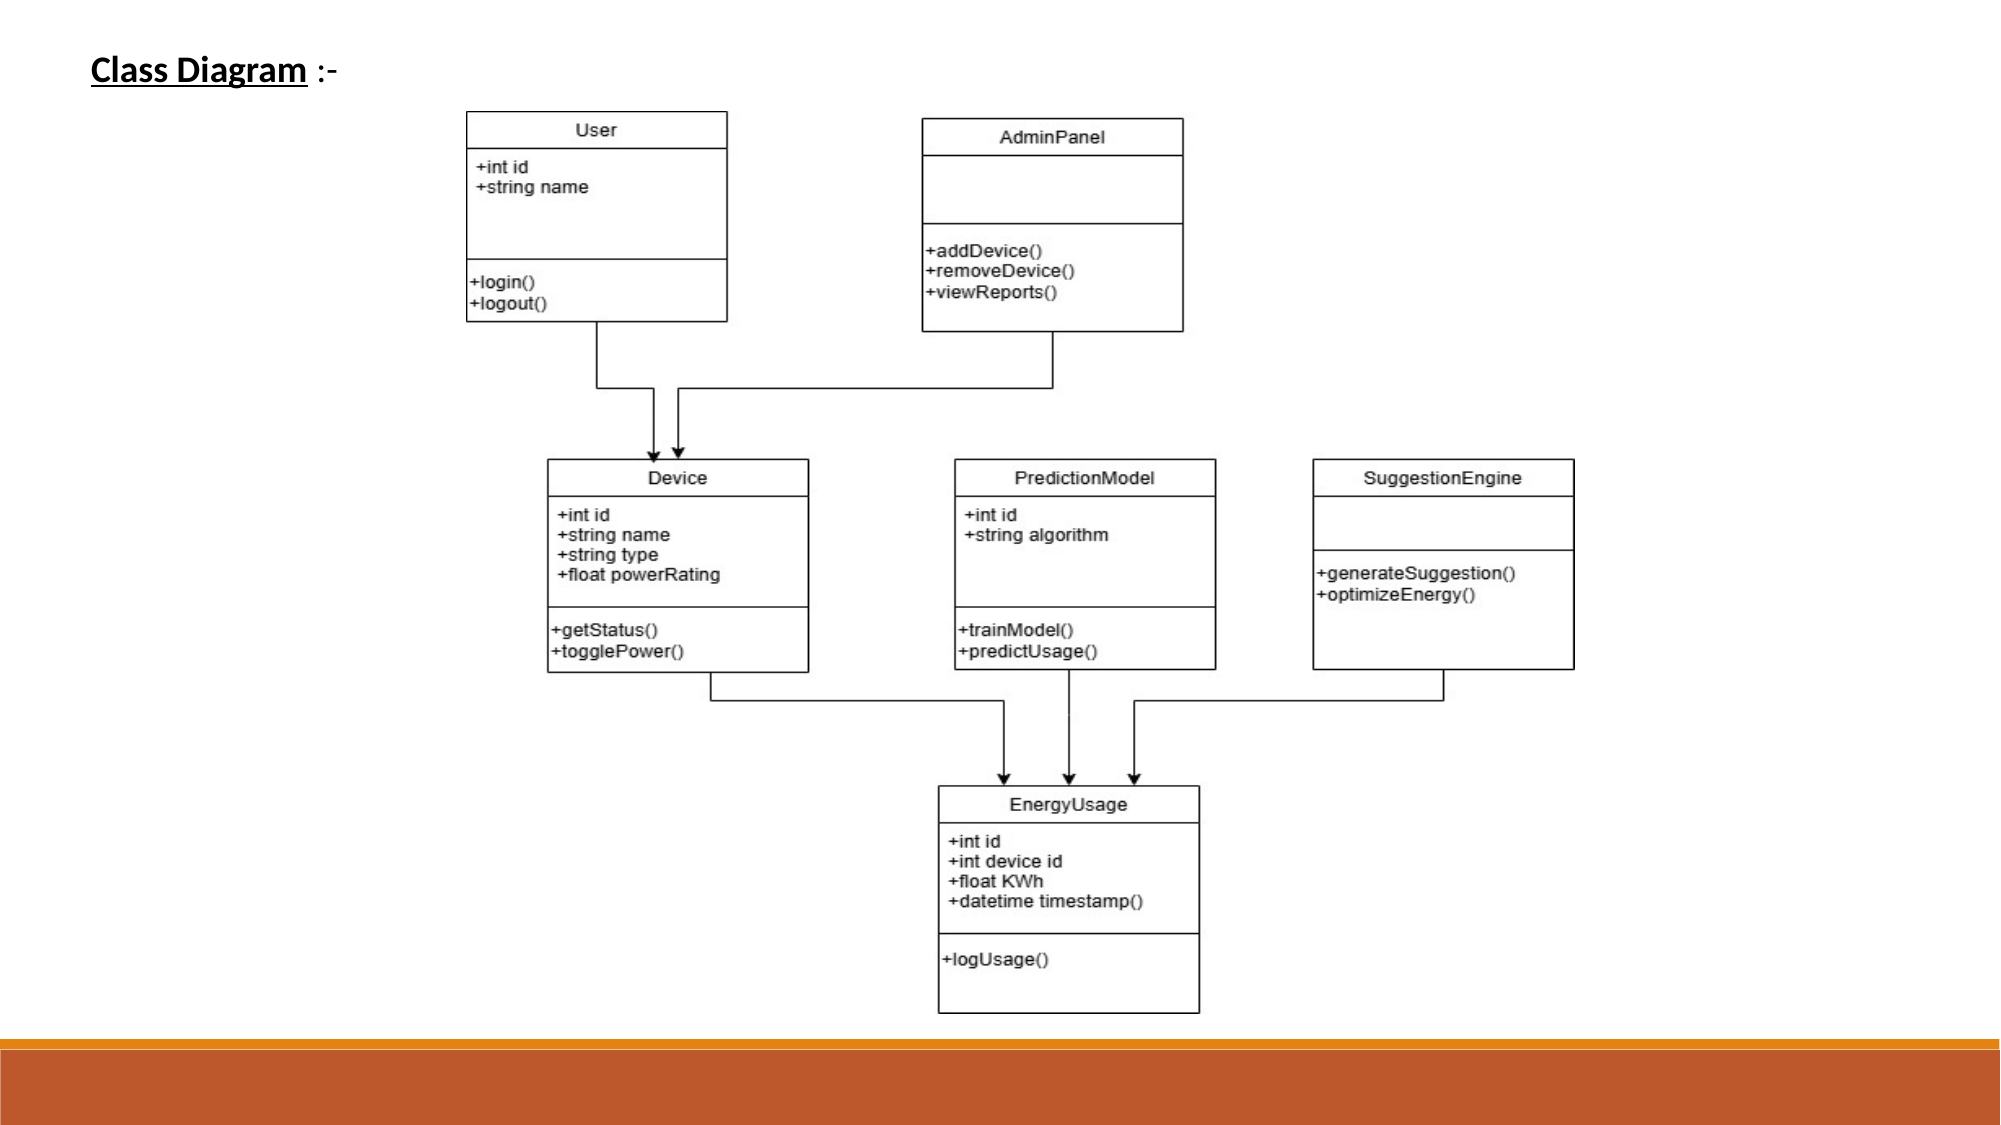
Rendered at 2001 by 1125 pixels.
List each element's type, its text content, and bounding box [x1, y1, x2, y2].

text_box Class Diagram :- [29, 37, 400, 97]
picture [466, 110, 1576, 1014]
